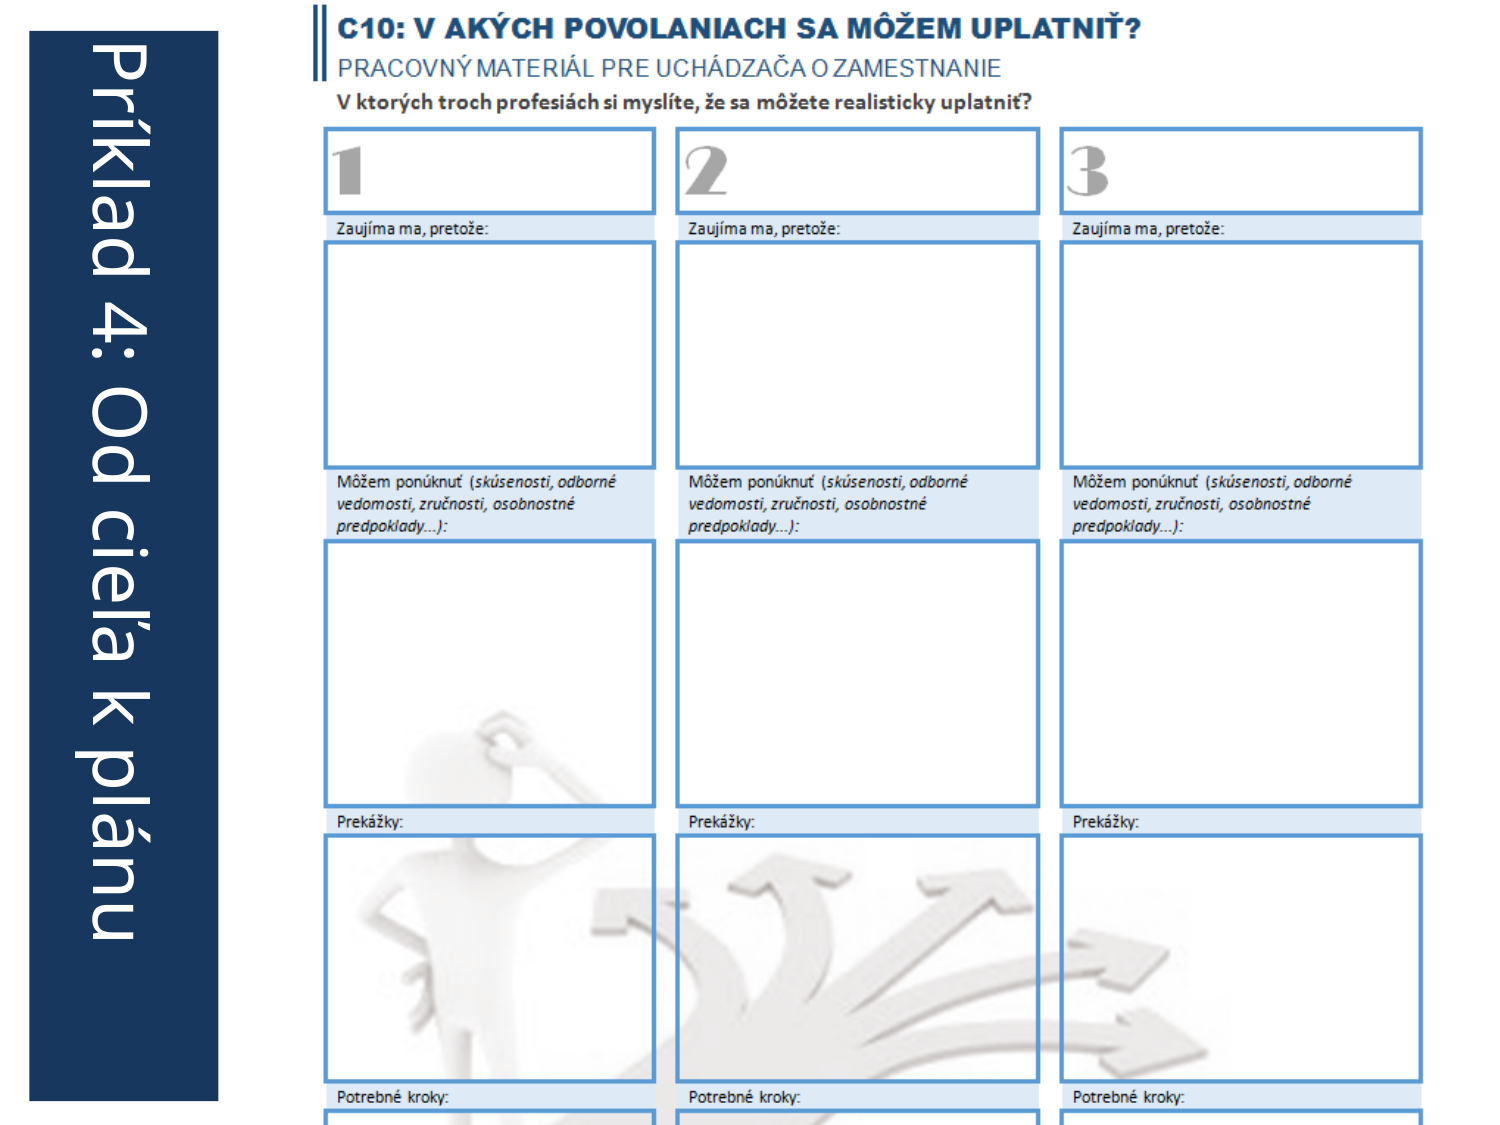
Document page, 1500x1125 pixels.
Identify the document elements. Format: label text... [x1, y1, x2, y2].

text_box Príklad 4: Od cieľa k plánu [29, 30, 219, 1102]
picture [311, 0, 1435, 1125]
